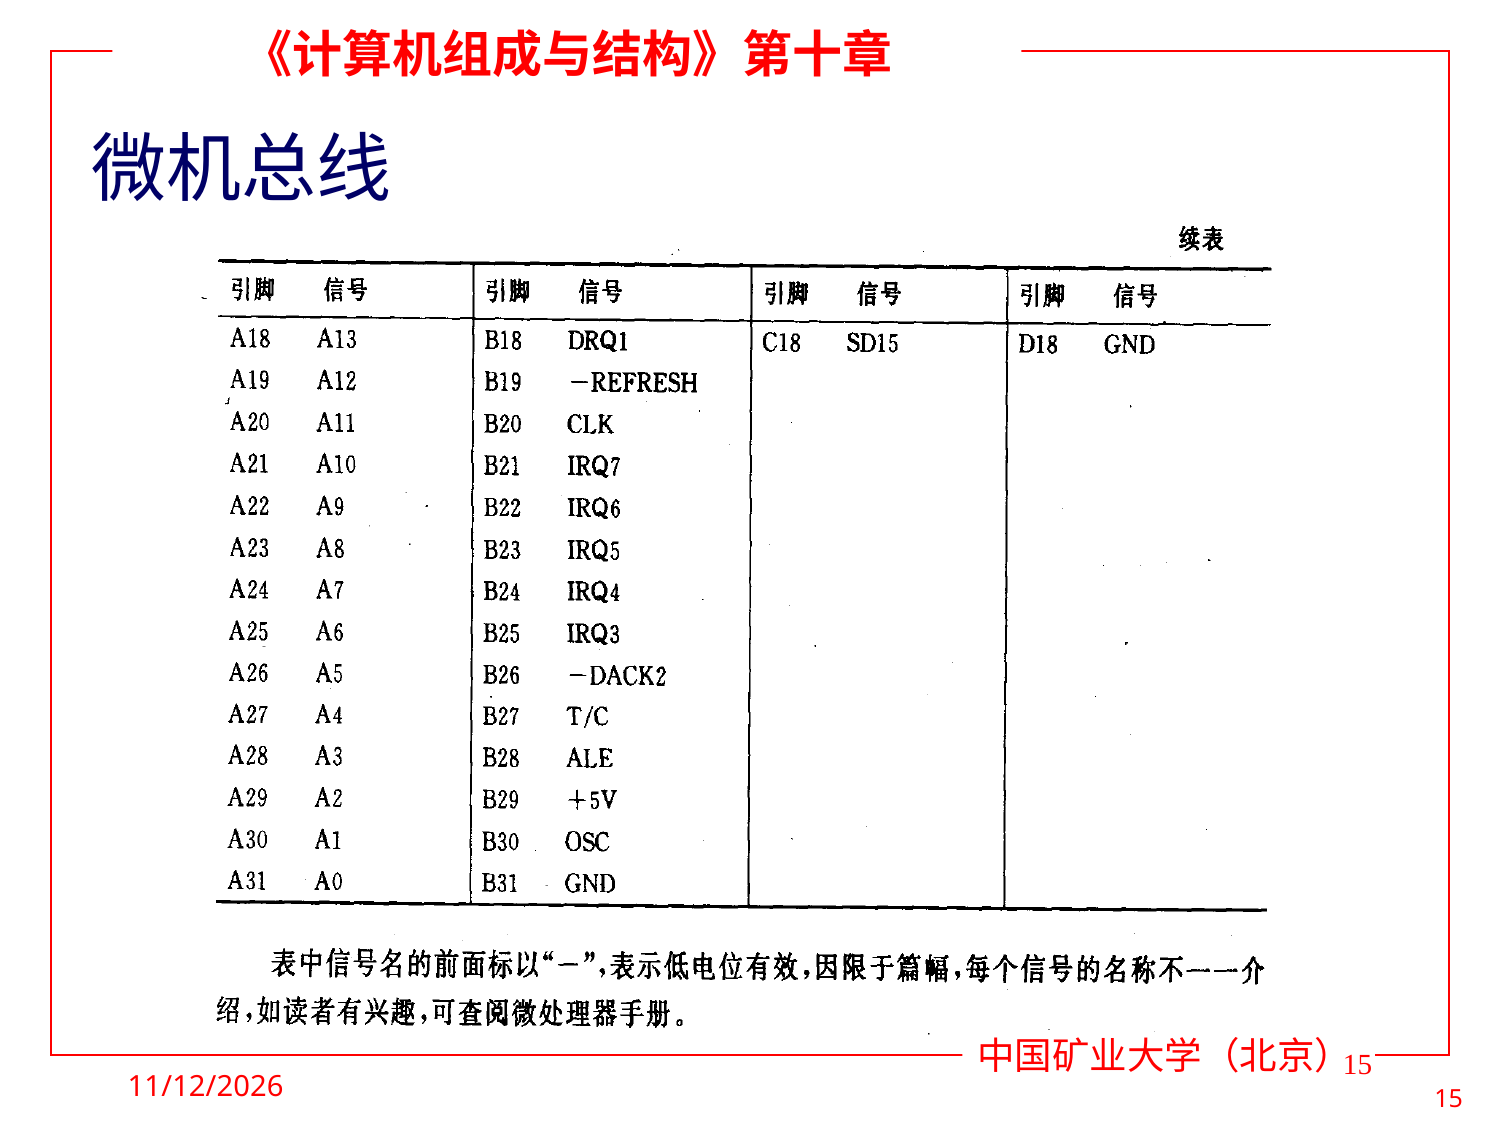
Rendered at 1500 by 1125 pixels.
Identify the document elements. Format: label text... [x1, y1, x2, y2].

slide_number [112, 1050, 425, 1125]
title 微机总线 [76, 111, 1435, 219]
slide_number 15 [1074, 1025, 1388, 1100]
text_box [194, 219, 1295, 1037]
